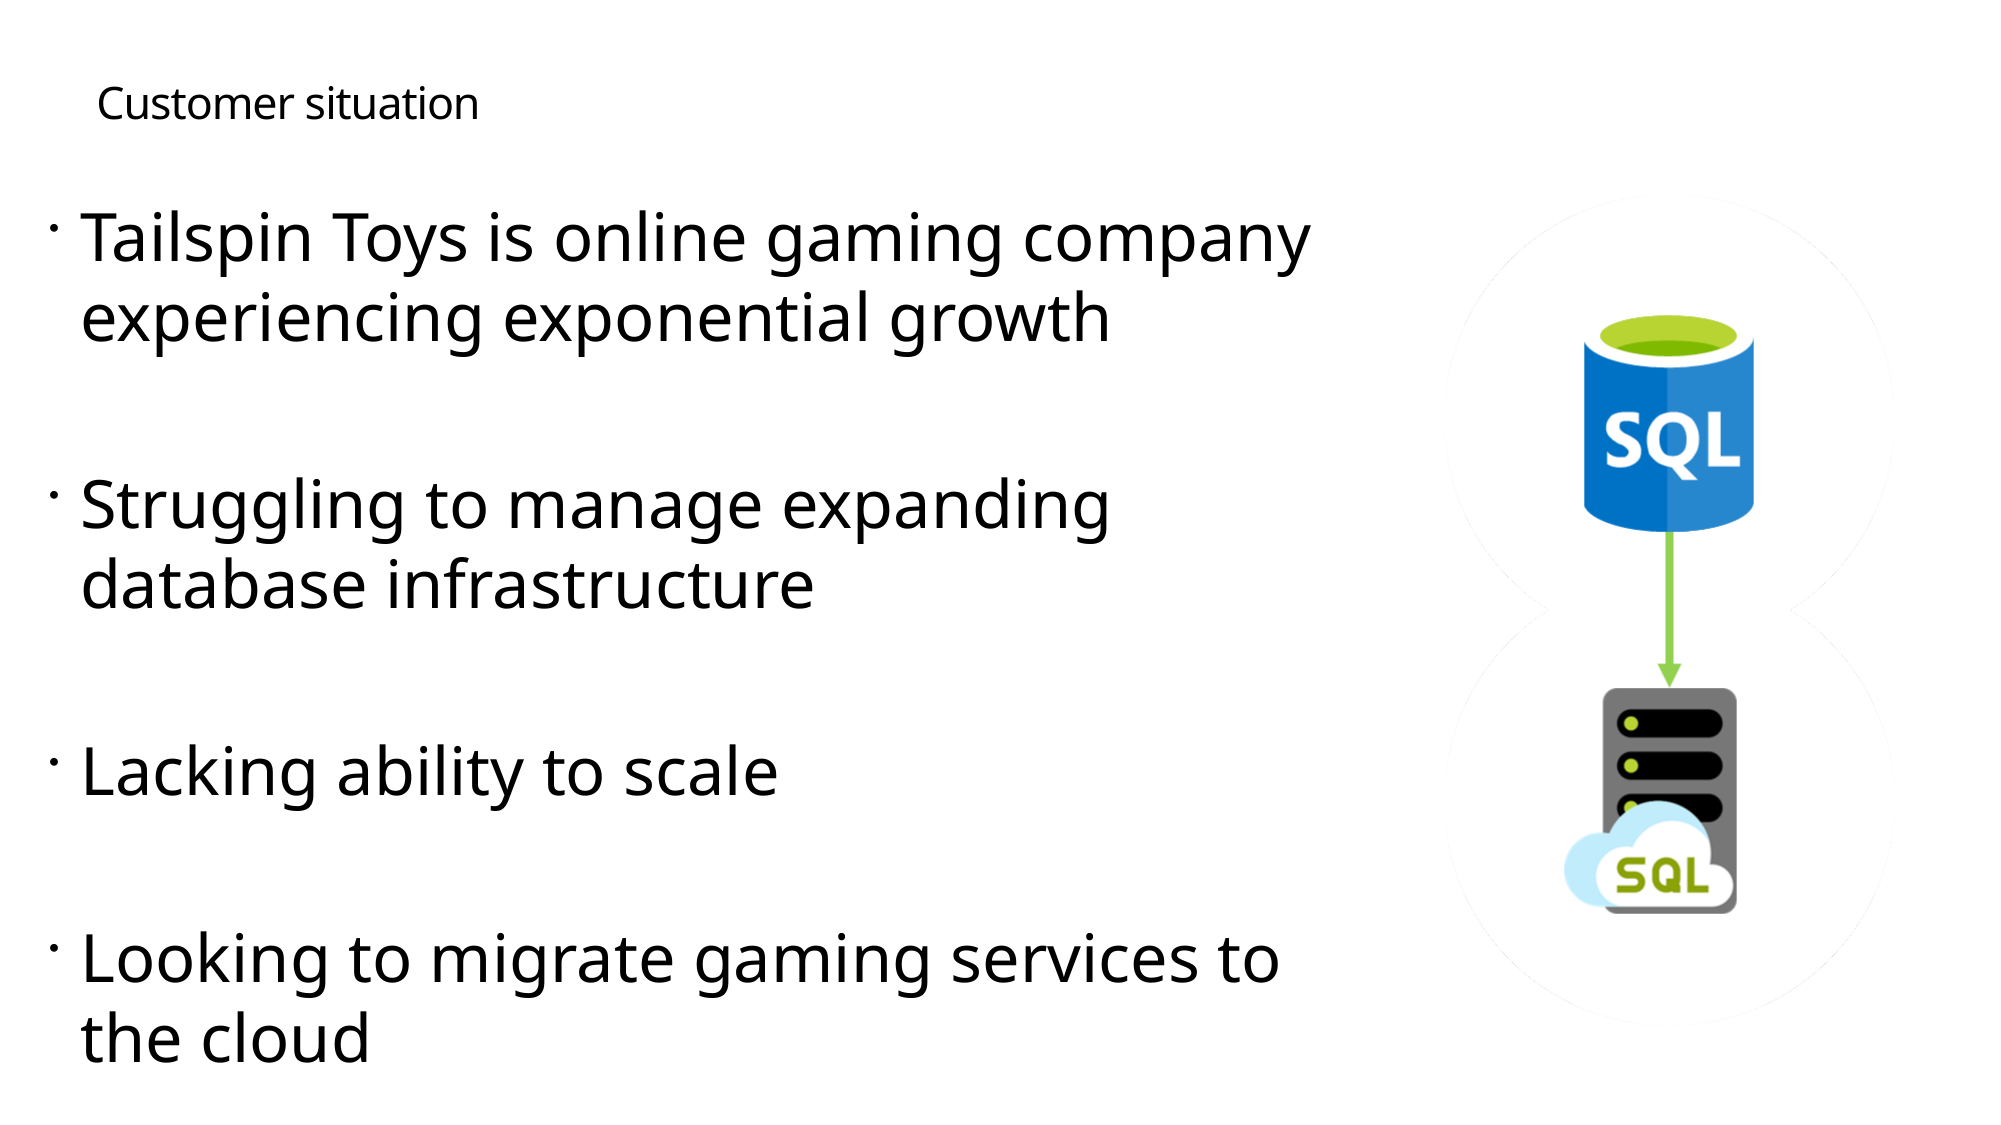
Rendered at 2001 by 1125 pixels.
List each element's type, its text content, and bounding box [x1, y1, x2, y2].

title Customer situation [96, 75, 1904, 166]
picture [1444, 194, 1895, 1026]
list Tailspin Toys is online gaming company experiencing exponential growth Struggling to manage expanding database infrastructure Lacking ability to scale Looking to migrate gaming services to the cloud [44, 195, 1383, 1078]
